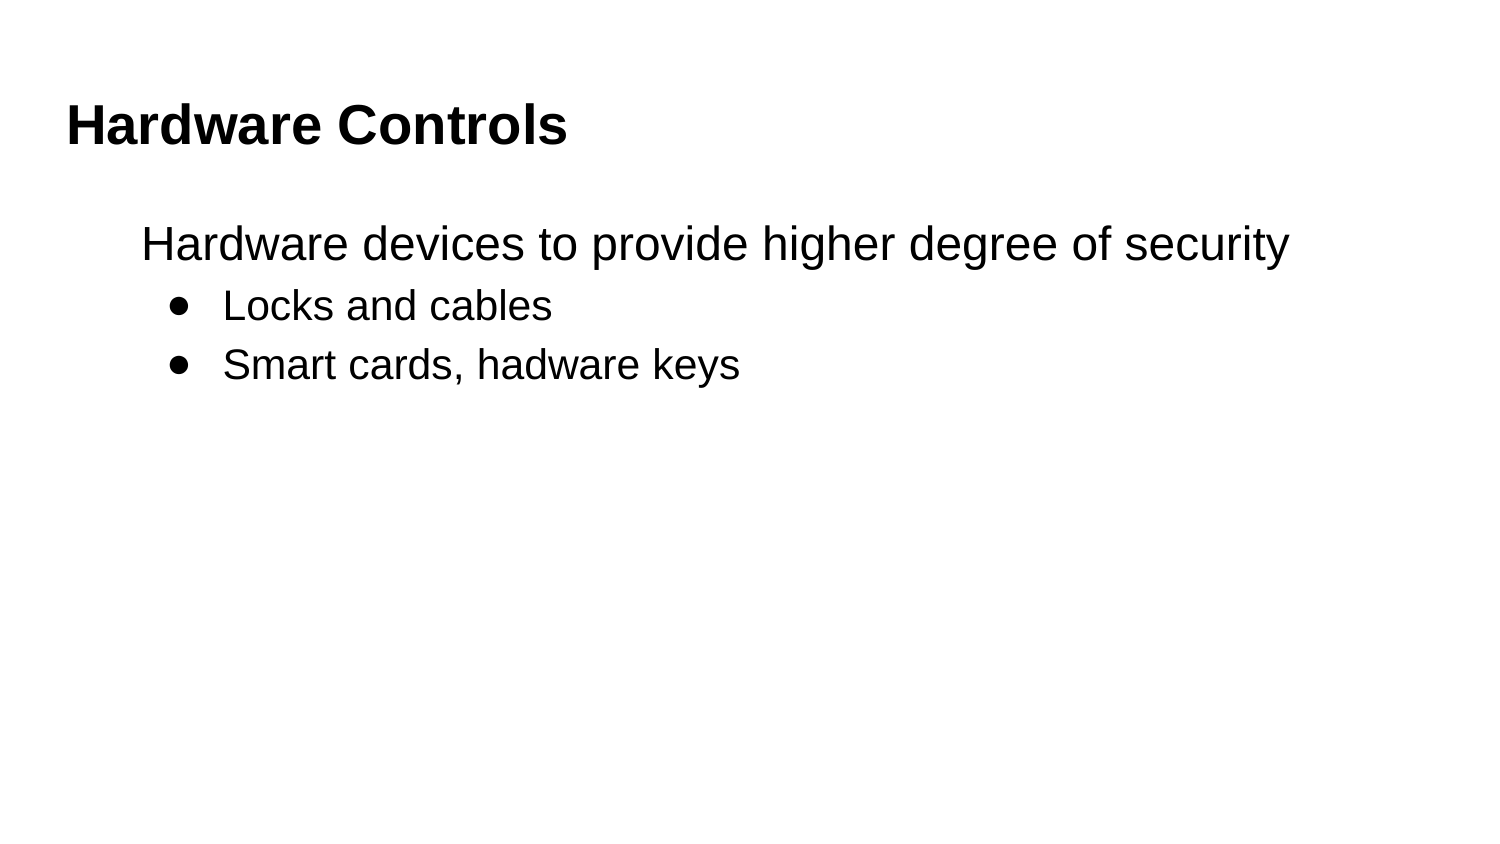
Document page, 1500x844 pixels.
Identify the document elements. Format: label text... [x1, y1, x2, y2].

list Hardware devices to provide higher degree of security​ Locks and cables Smart cards, hadware keys [51, 189, 1449, 750]
title Hardware Controls​ [51, 72, 1449, 167]
